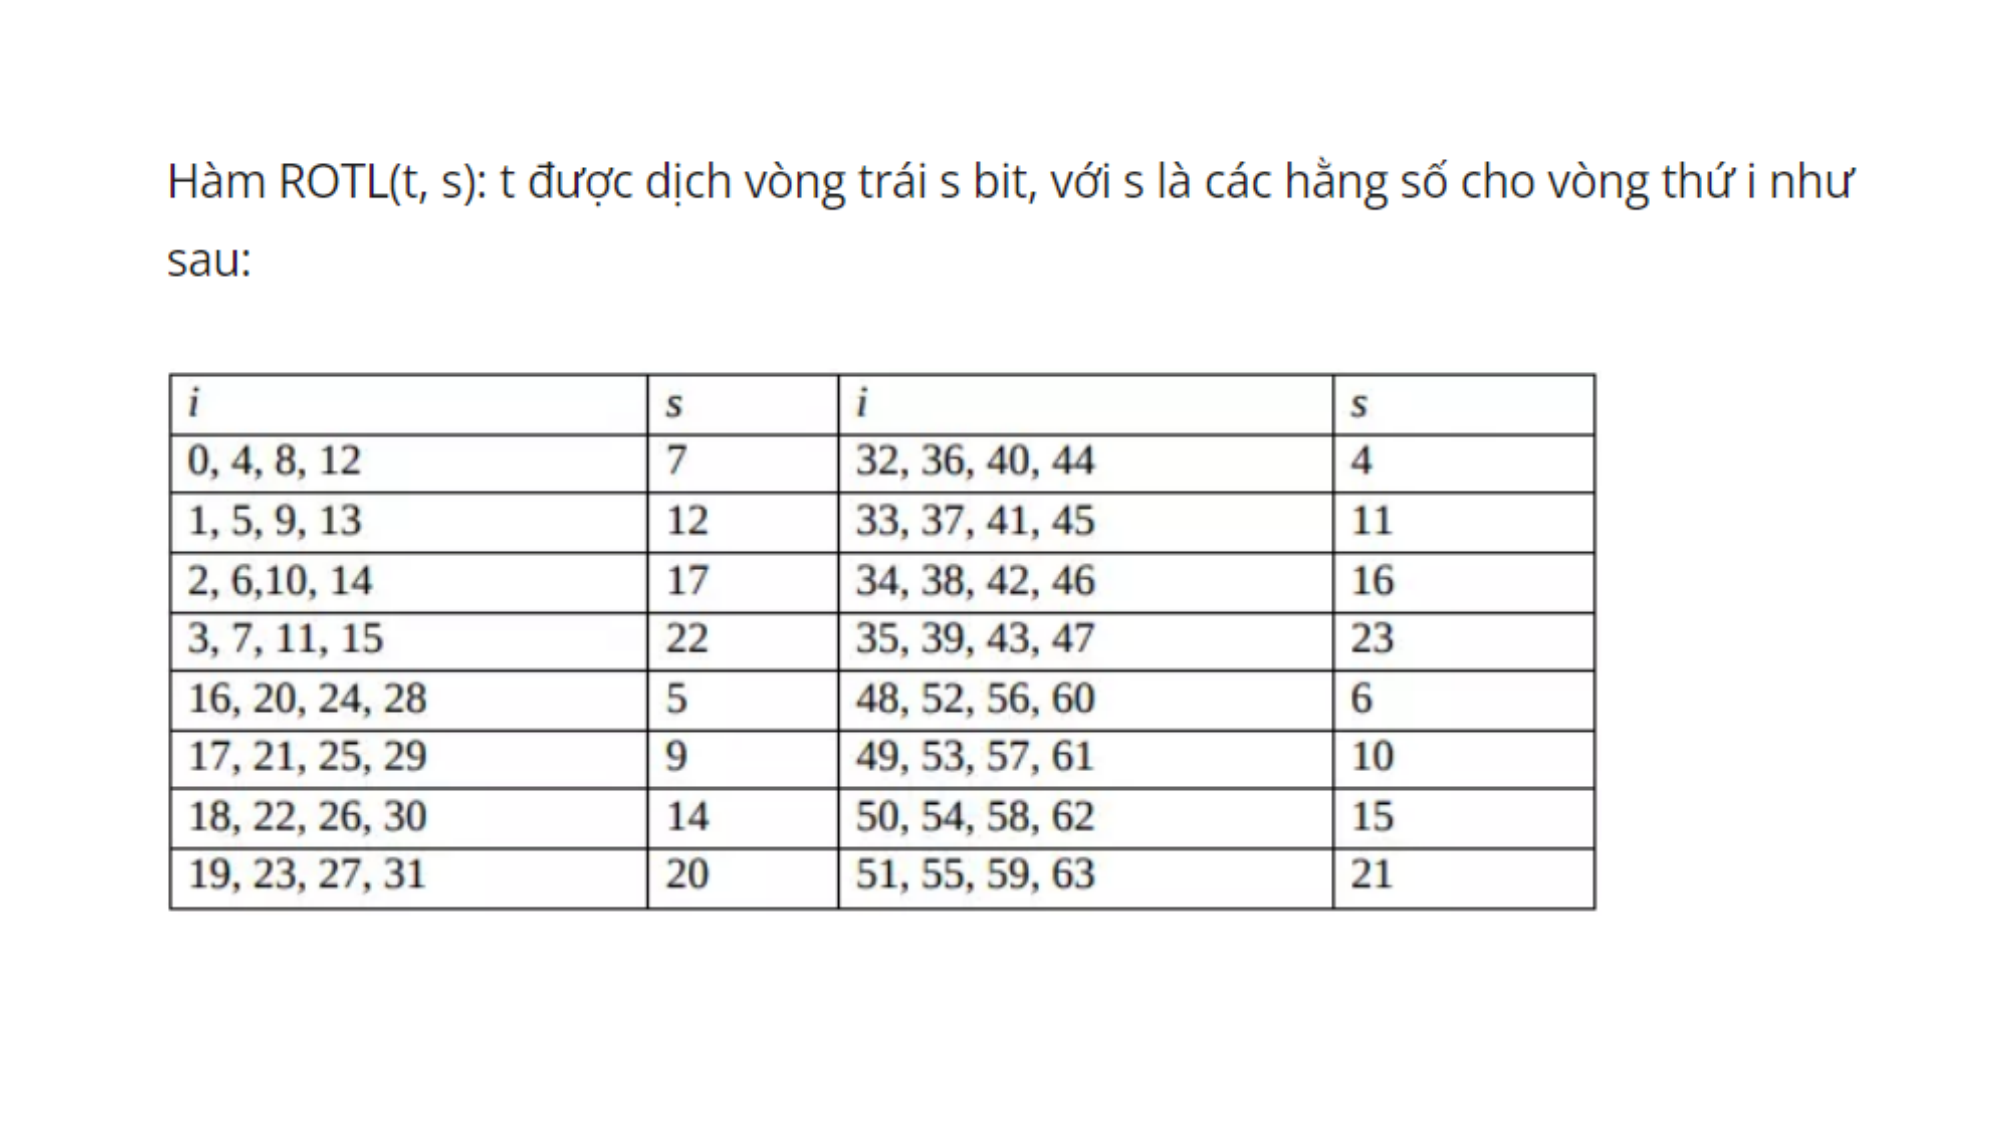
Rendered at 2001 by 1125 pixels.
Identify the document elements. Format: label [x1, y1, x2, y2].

picture [137, 144, 1925, 998]
